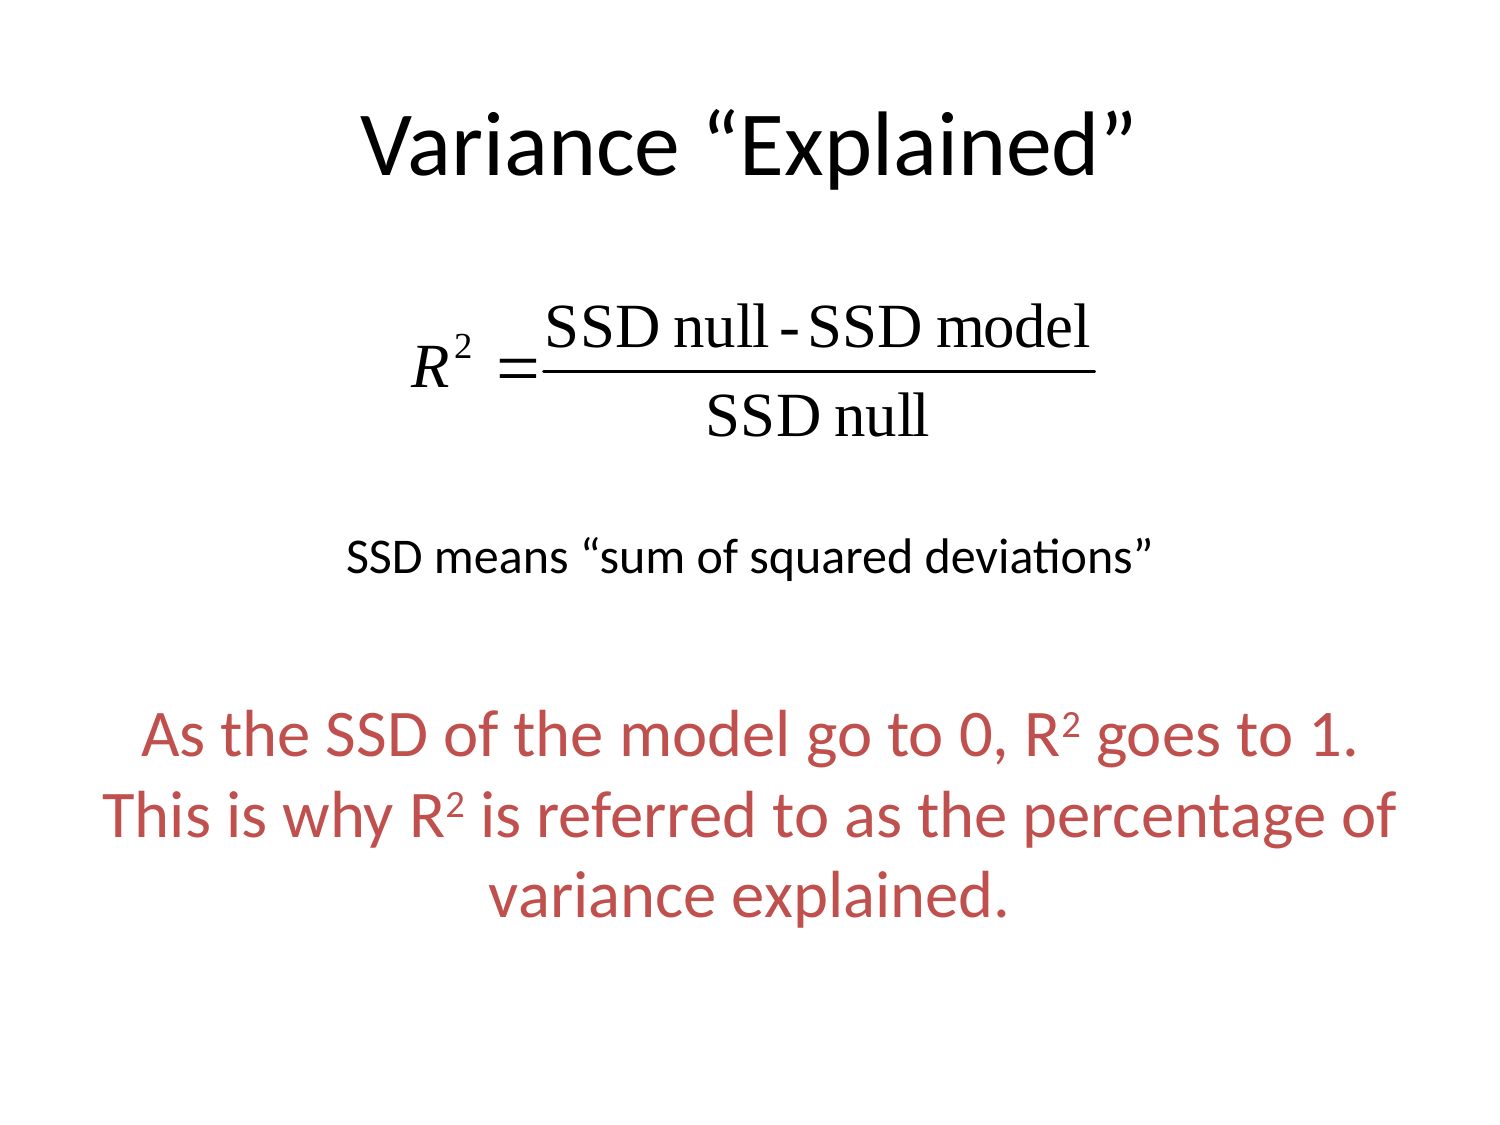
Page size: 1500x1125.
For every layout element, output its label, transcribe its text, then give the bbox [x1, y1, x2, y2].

title Variance “Explained” [75, 45, 1425, 233]
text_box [399, 287, 1108, 451]
list SSD means “sum of squared deviations” As the SSD of the model go to 0, R2 goes to 1. This is why R2 is referred to as the percentage of variance explained. [75, 262, 1425, 1005]
